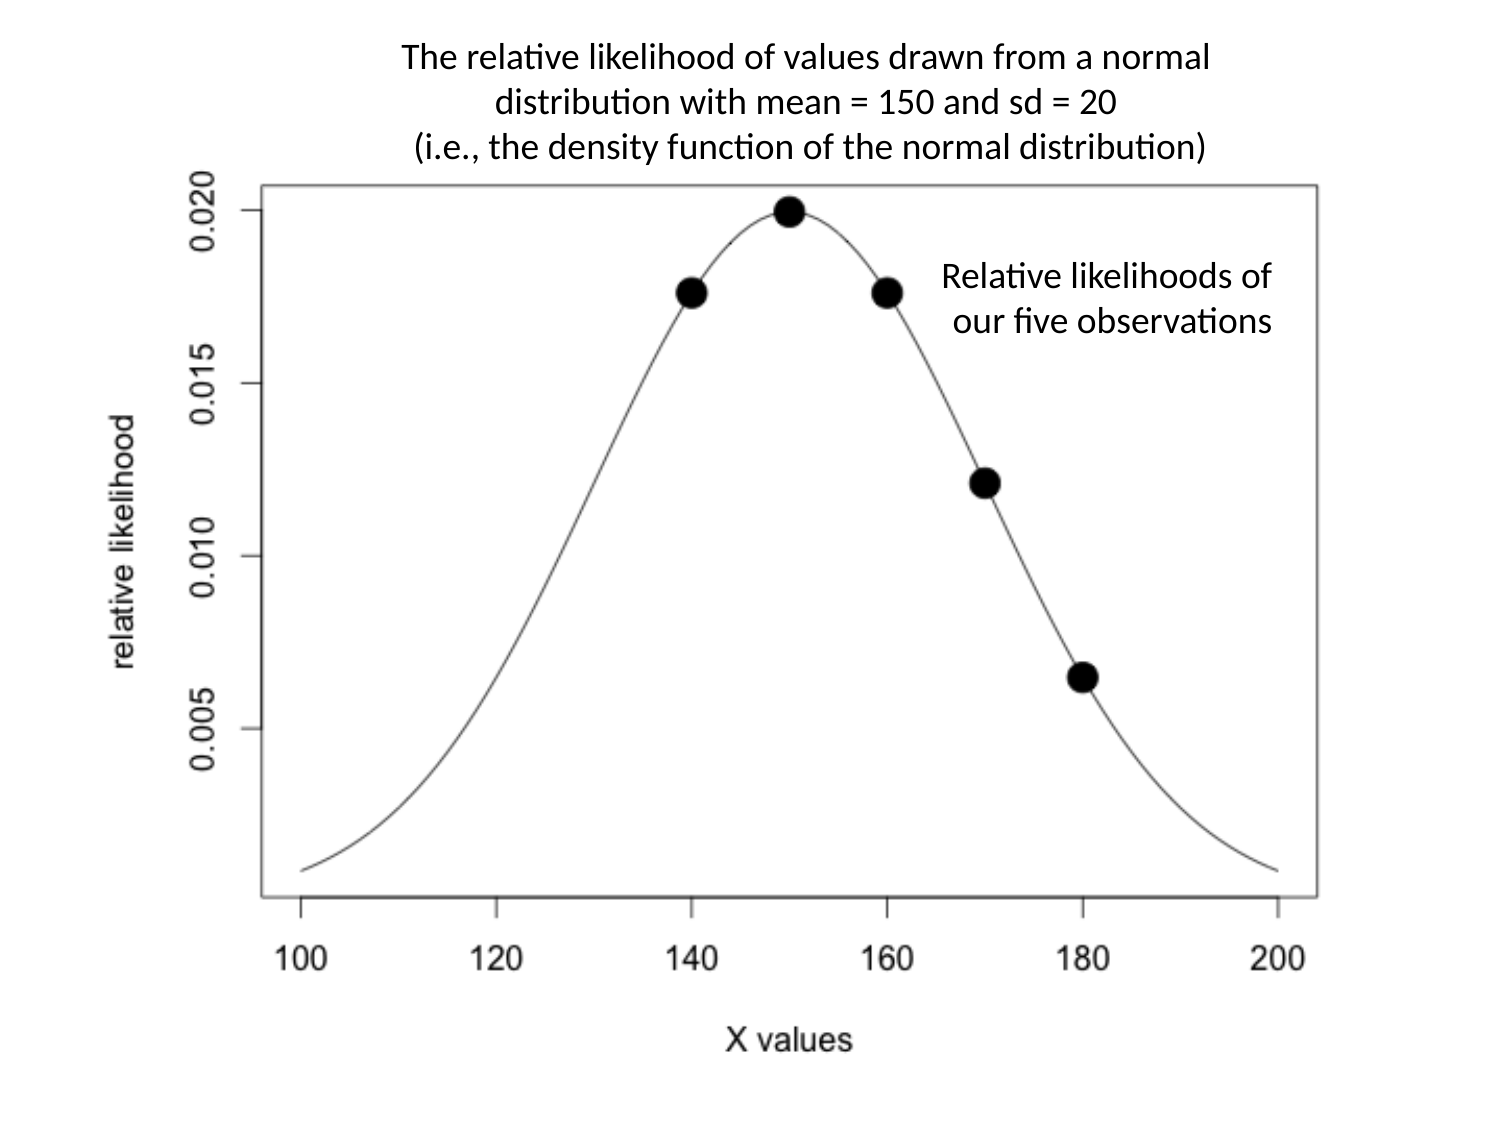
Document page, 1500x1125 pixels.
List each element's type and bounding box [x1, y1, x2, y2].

picture [98, 22, 1402, 1103]
